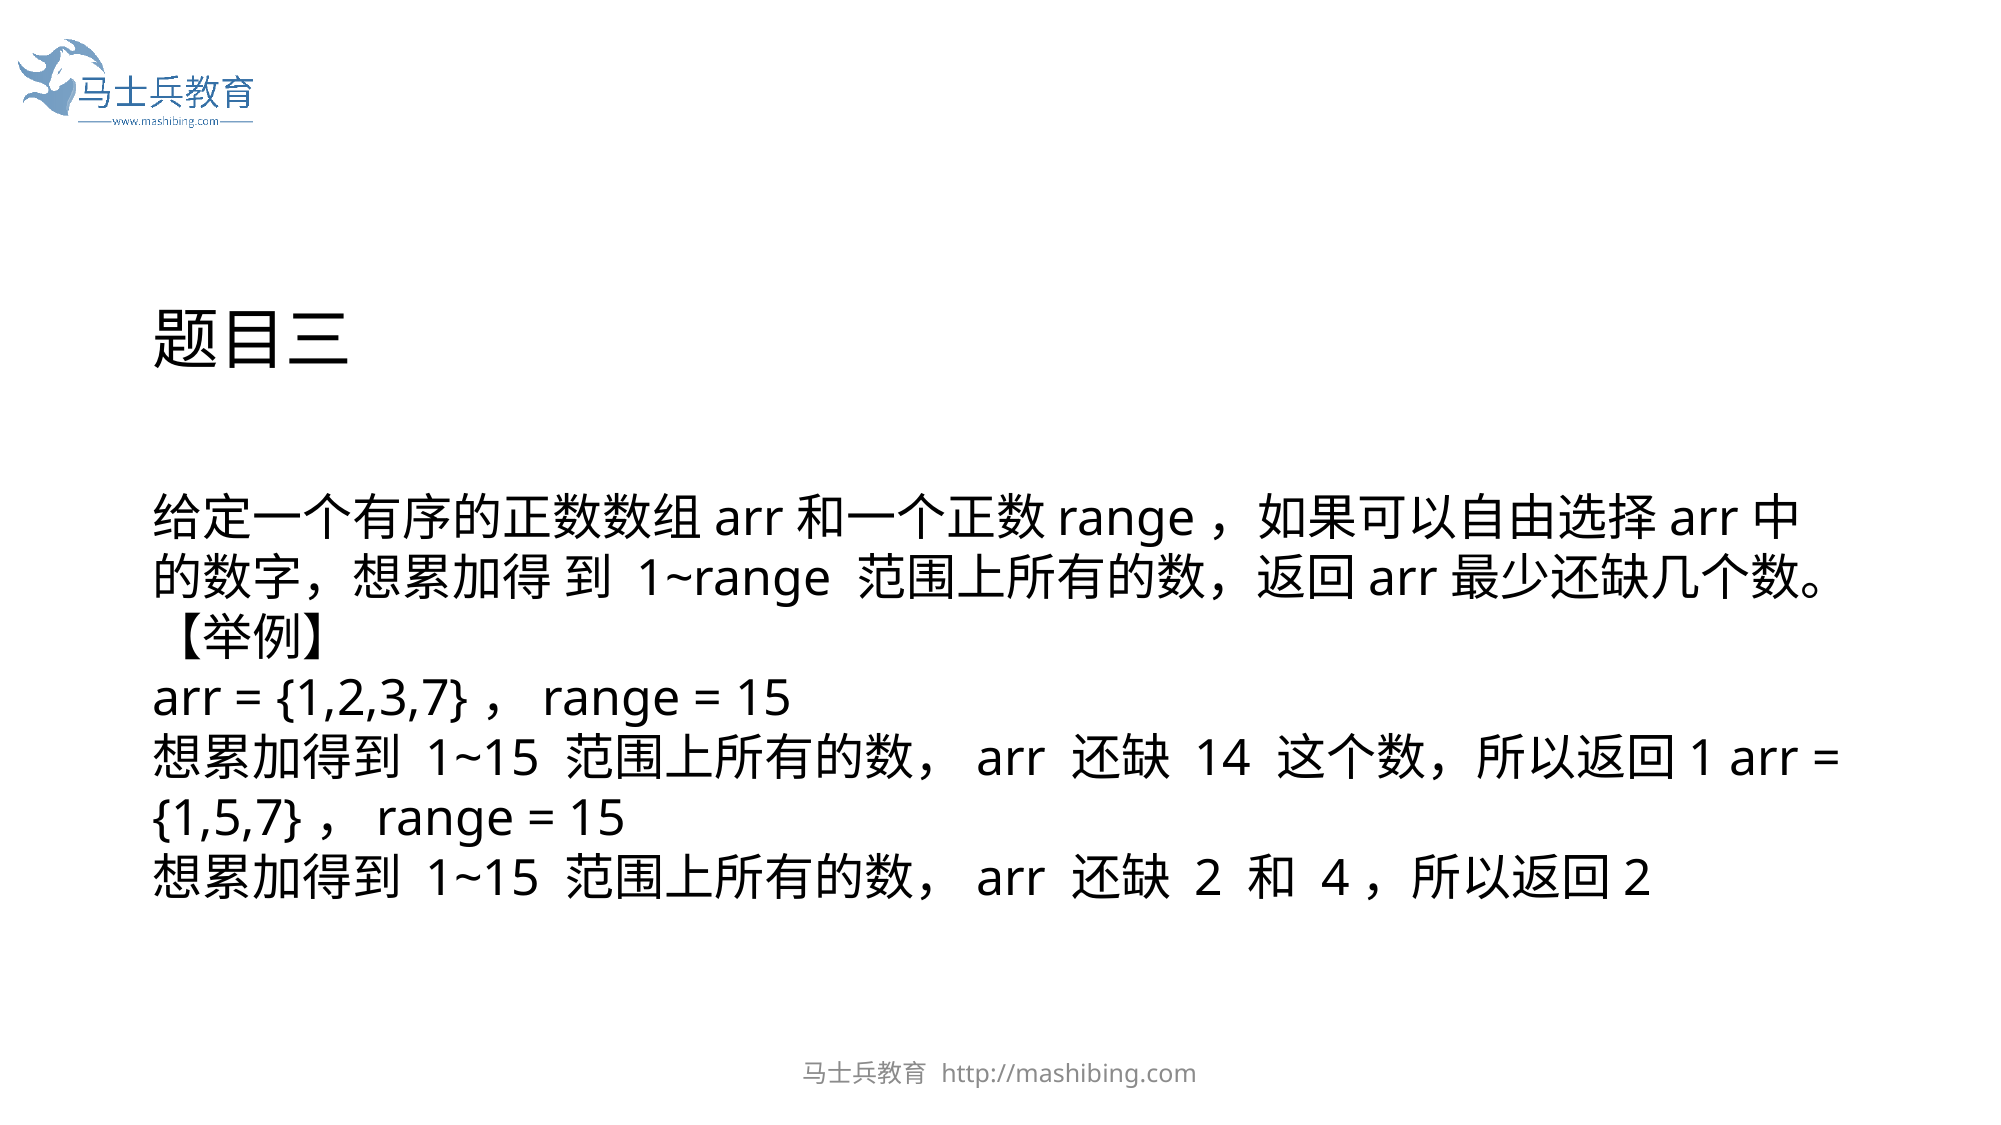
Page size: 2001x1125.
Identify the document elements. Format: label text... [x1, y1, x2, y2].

list 给定一个有序的正数数组arr和一个正数range，如果可以自由选择arr中的数字，想累加得 到 1~range 范围上所有的数，返回arr最少还缺几个数。 【举例】 arr = {1,2,3,7}，range = 15 想累加得到 1~15 范围上所有的数，arr 还缺 14 这个数，所以返回1 arr = {1,5,7}，range = 15 想累加得到 1~15 范围上所有的数，arr 还缺 2 和 4，所以返回2 [137, 477, 1863, 960]
footer 马士兵教育 http://mashibing.com [662, 1042, 1338, 1103]
picture [7, 5, 276, 177]
title 题目三 [137, 205, 1863, 477]
